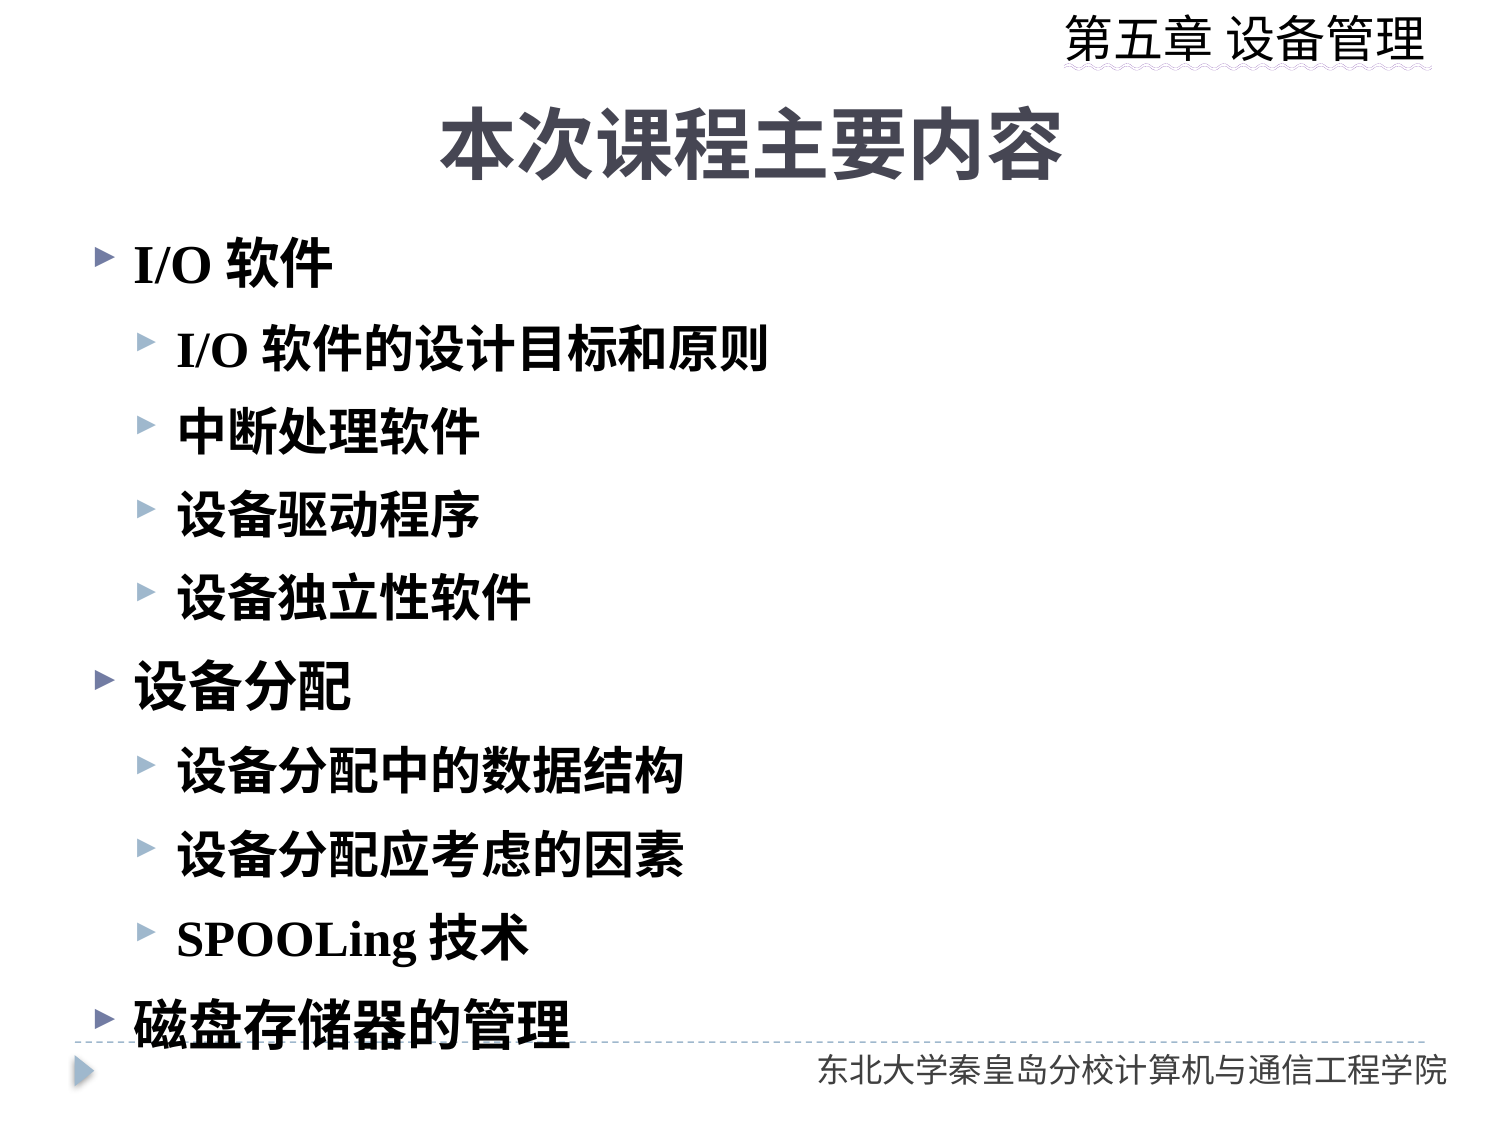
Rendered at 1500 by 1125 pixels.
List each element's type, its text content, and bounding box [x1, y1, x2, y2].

title 本次课程主要内容 [76, 86, 1427, 197]
list I/O软件 I/O软件的设计目标和原则 中断处理软件 设备驱动程序 设备独立性软件 设备分配 设备分配中的数据结构 设备分配应考虑的因素 SPOOLing技术 磁盘存储器的管理 [76, 208, 1424, 1071]
